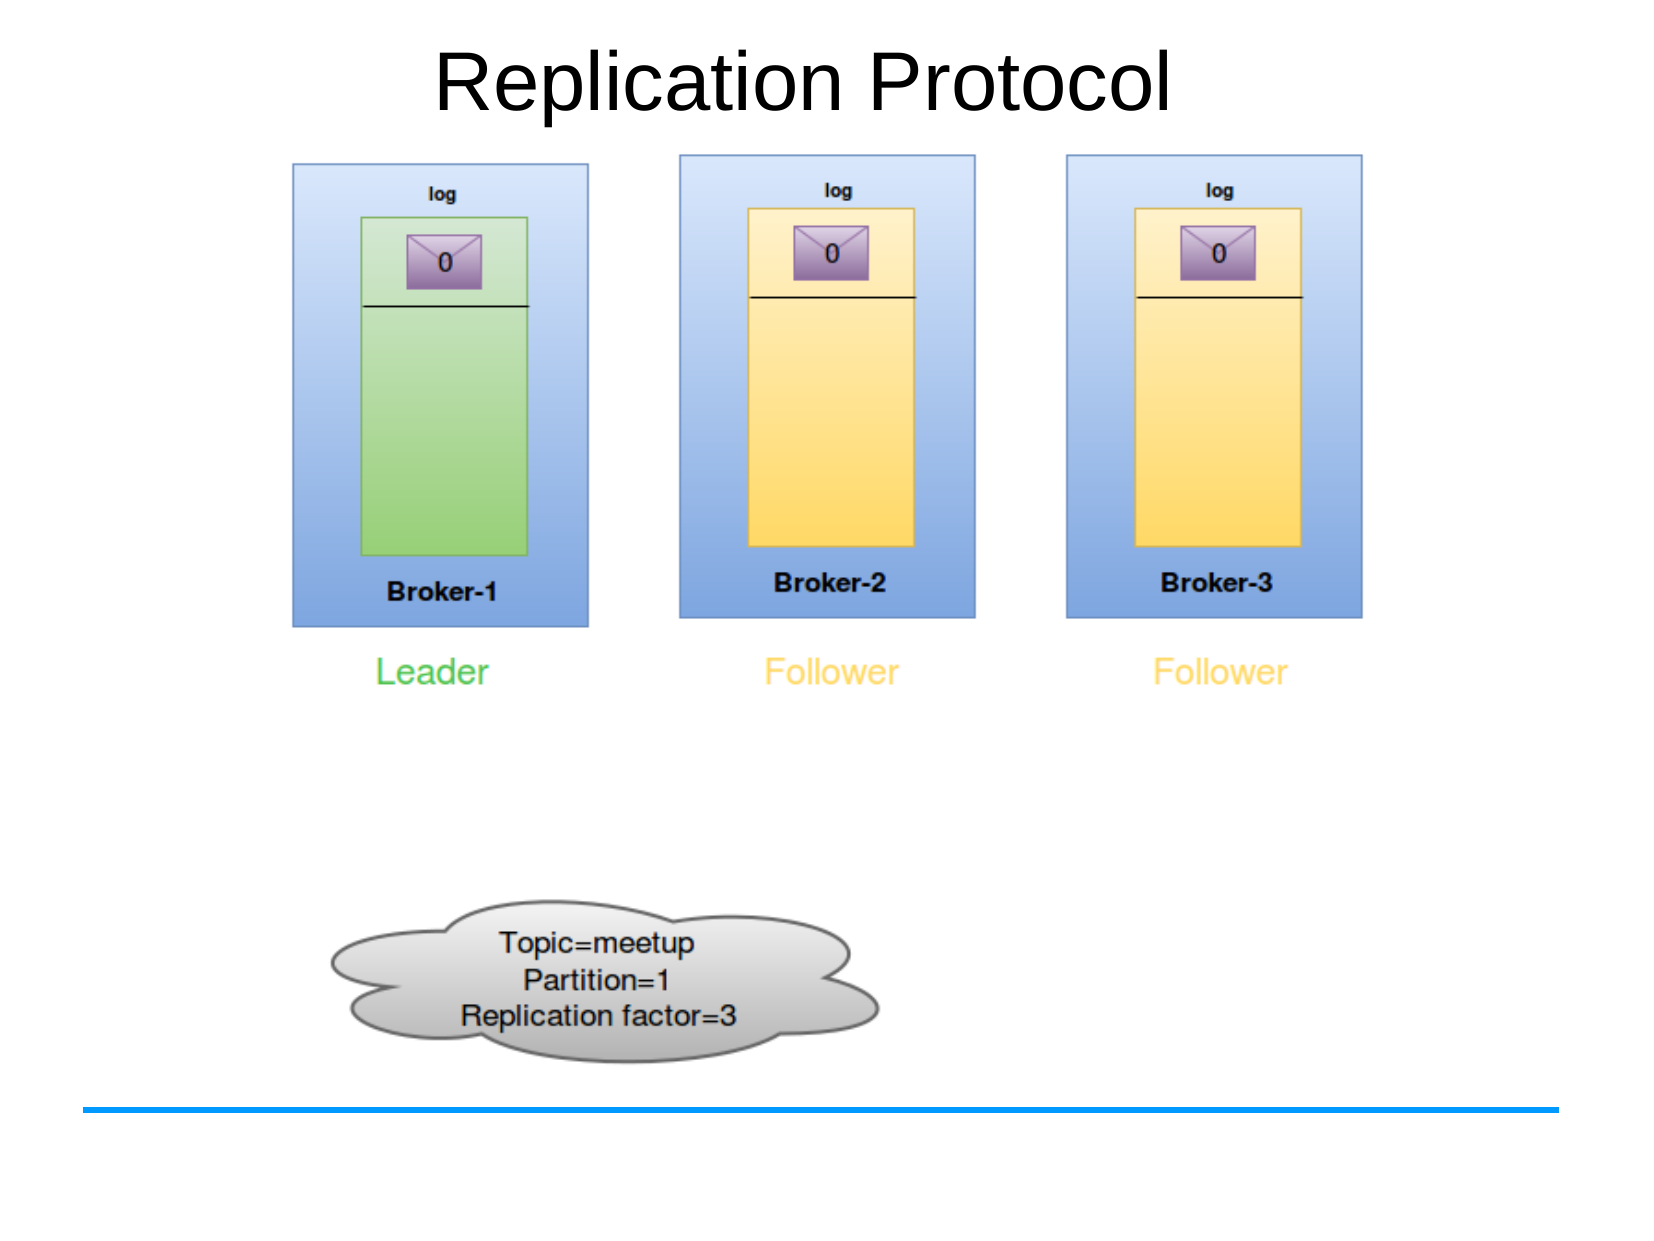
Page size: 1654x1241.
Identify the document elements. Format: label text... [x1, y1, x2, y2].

text_box Replication Protocol [70, 0, 1559, 154]
picture [289, 153, 1365, 1076]
